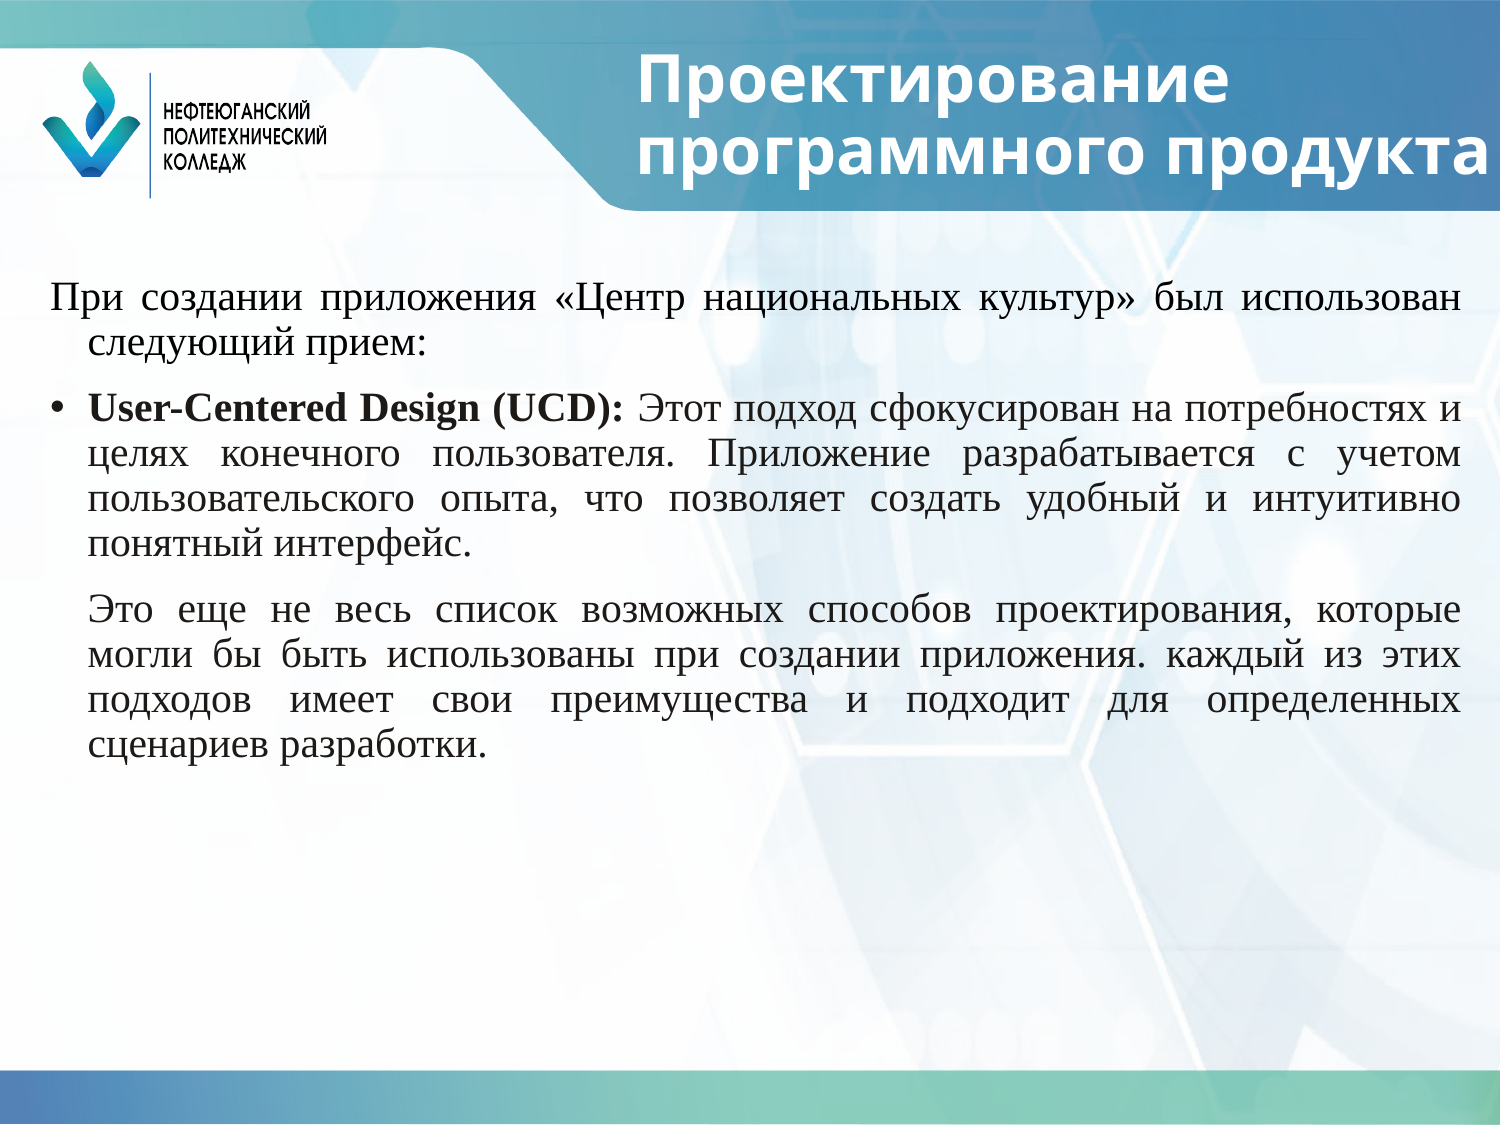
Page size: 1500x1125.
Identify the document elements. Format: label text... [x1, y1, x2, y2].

title Проектирование программного продукта [620, 57, 1500, 176]
text_box При создании приложения «Центр национальных культур» был использован следующий прием: User-Centered Design (UCD): Этот подход сфокусирован на потребностях и целях конечного пользователя. Приложение разрабатывается с учетом пользовательского опыта, что позволяет создать удобный и интуитивно понятный интерфейс. Это еще не весь список возможных способов проектирования, которые могли бы быть использованы при создании приложения. каждый из этих подходов имеет свои преимущества и подходит для определенных сценариев разработки. [38, 269, 1474, 1013]
picture [0, 0, 1500, 1125]
